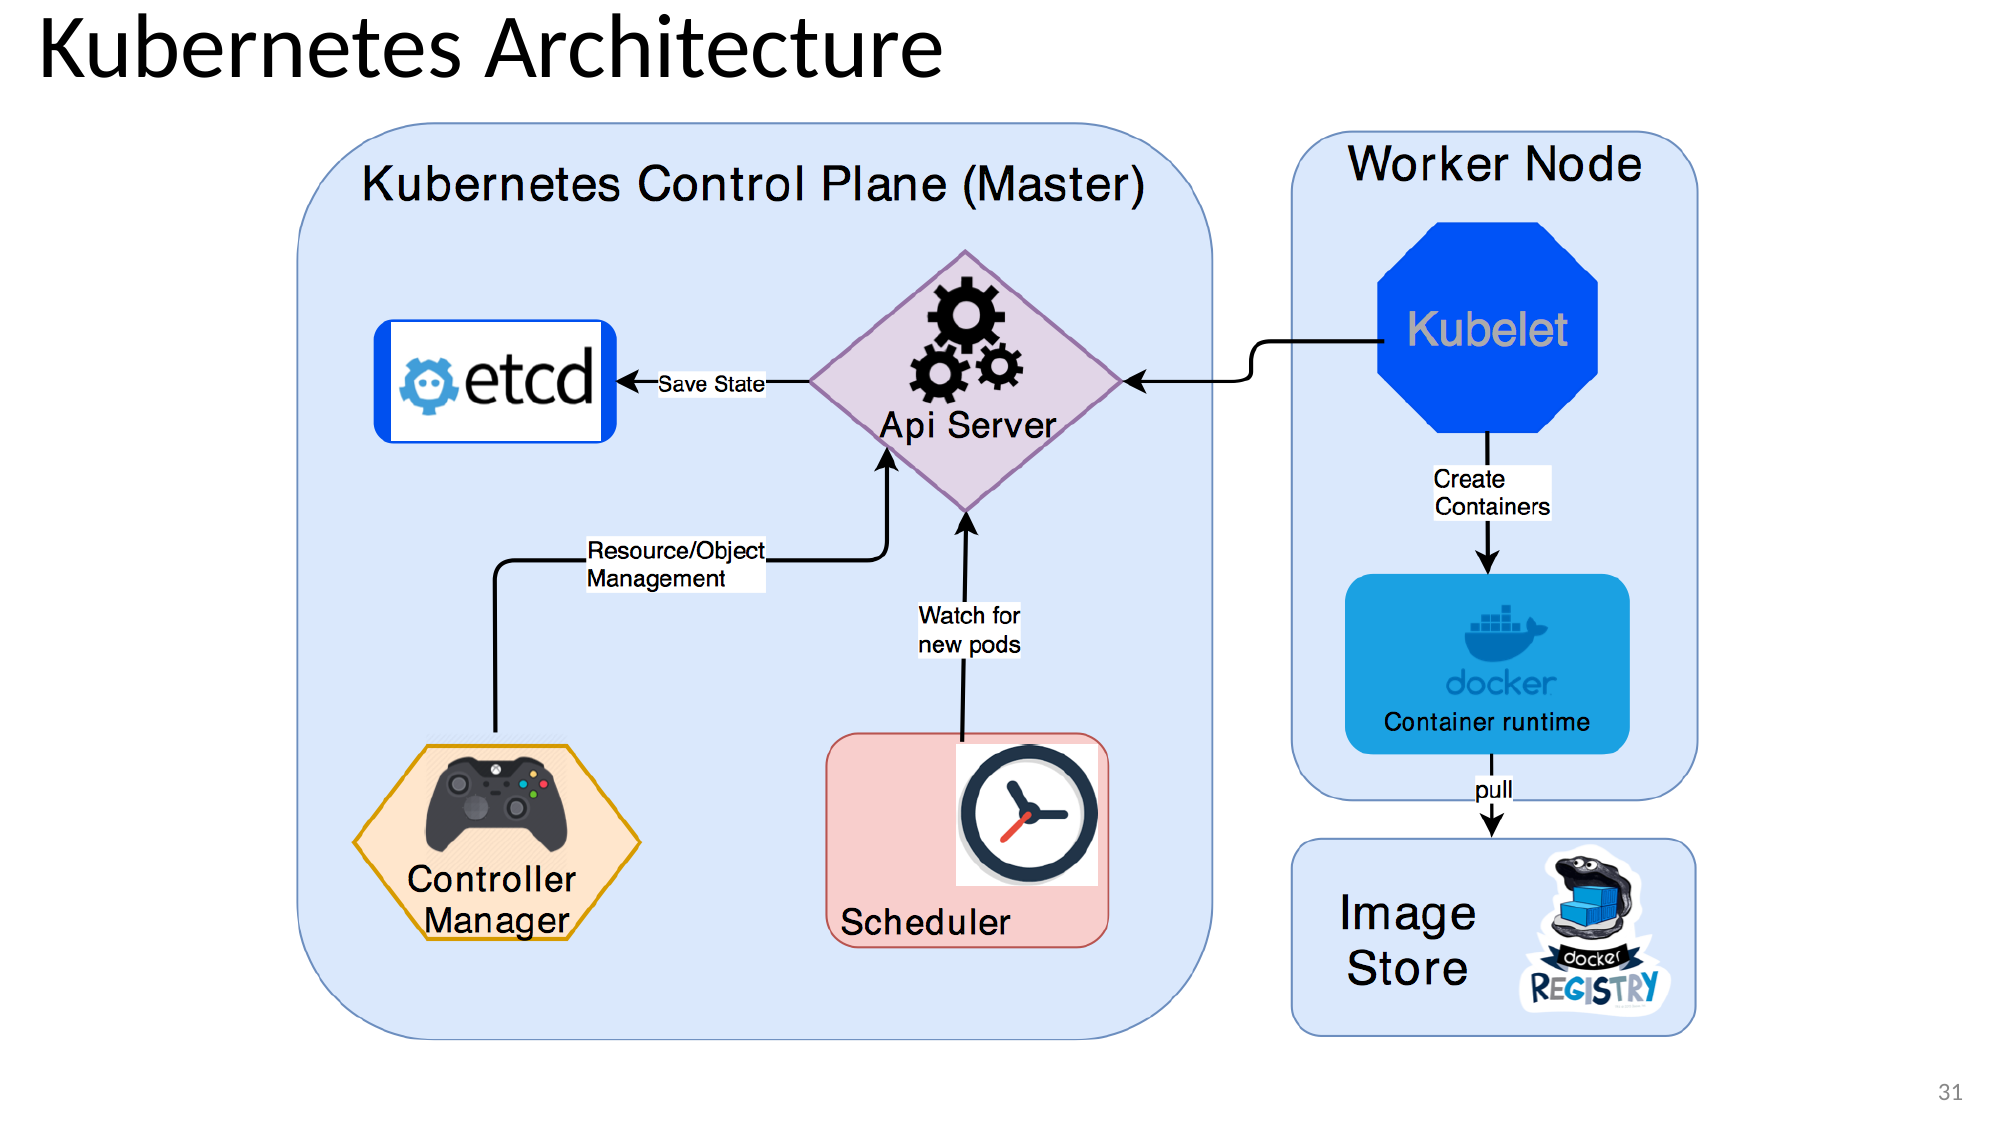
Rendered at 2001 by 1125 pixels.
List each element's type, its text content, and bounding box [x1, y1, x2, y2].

slide_number 31 [1859, 1060, 1979, 1121]
title Kubernetes Architecture [23, 0, 1979, 96]
picture [276, 95, 1725, 1061]
